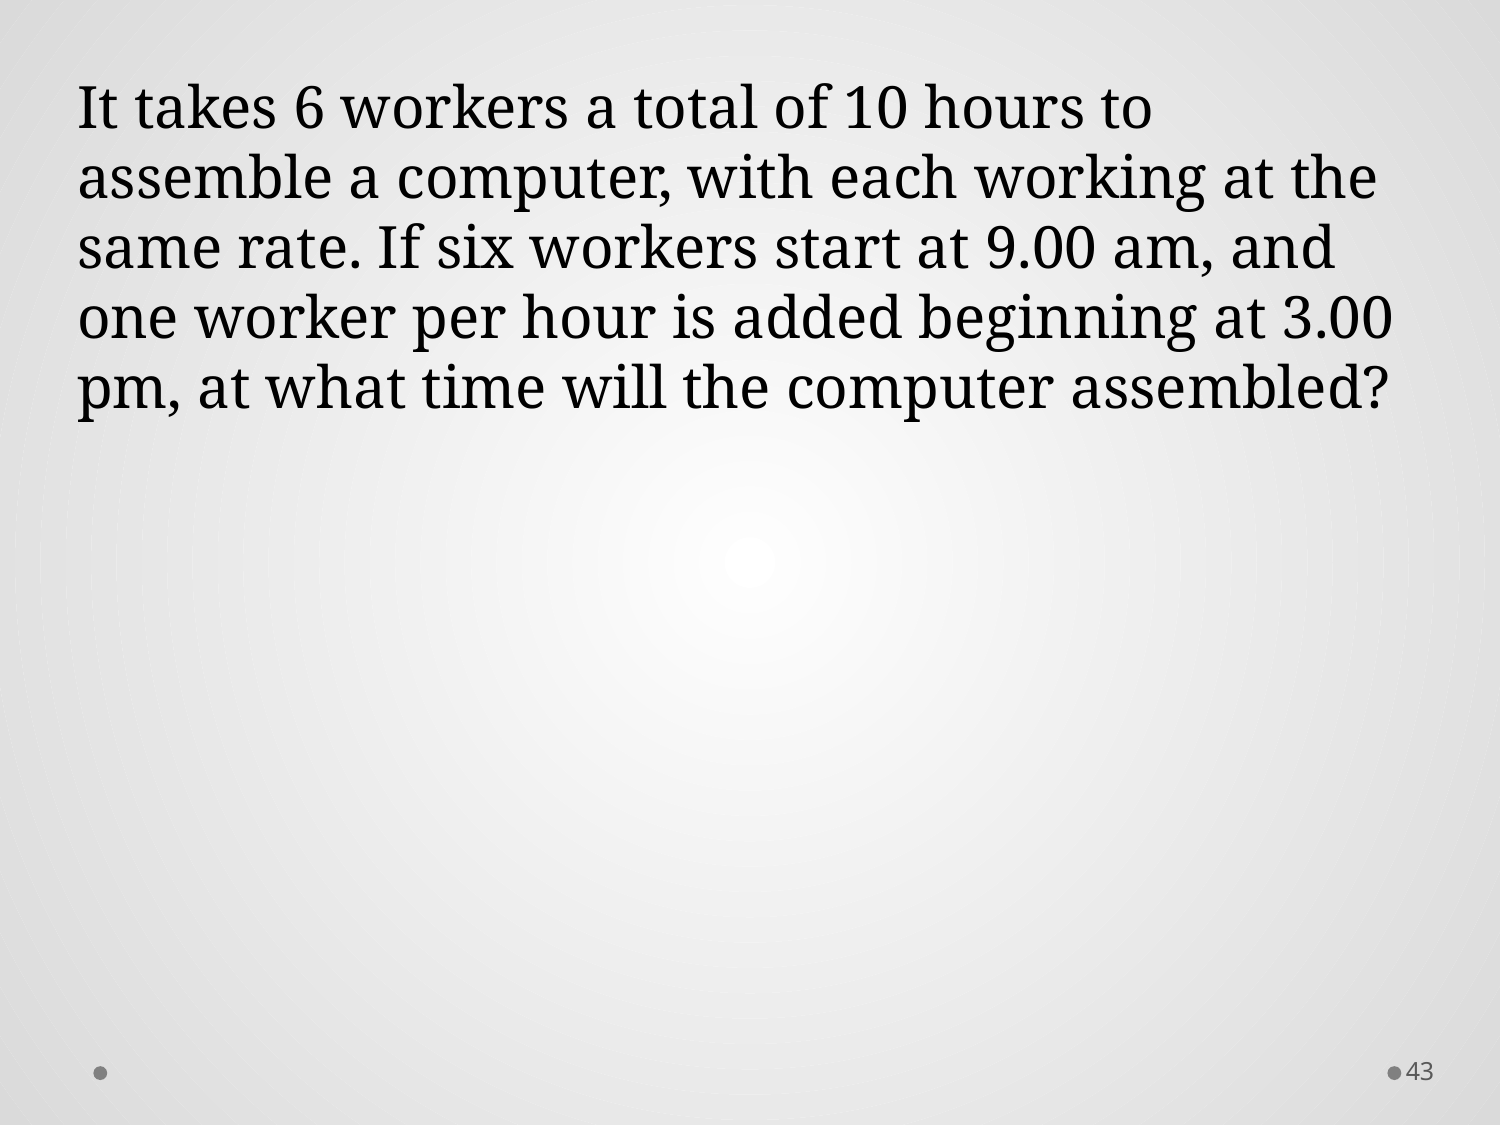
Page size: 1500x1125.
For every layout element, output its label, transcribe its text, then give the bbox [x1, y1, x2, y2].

slide_number 43 [1401, 1042, 1494, 1103]
text_box It takes 6 workers a total of 10 hours to assemble a computer, with each working at the same rate. If six workers start at 9.00 am, and one worker per hour is added beginning at 3.00 pm, at what time will the computer assembled? [62, 62, 1425, 428]
